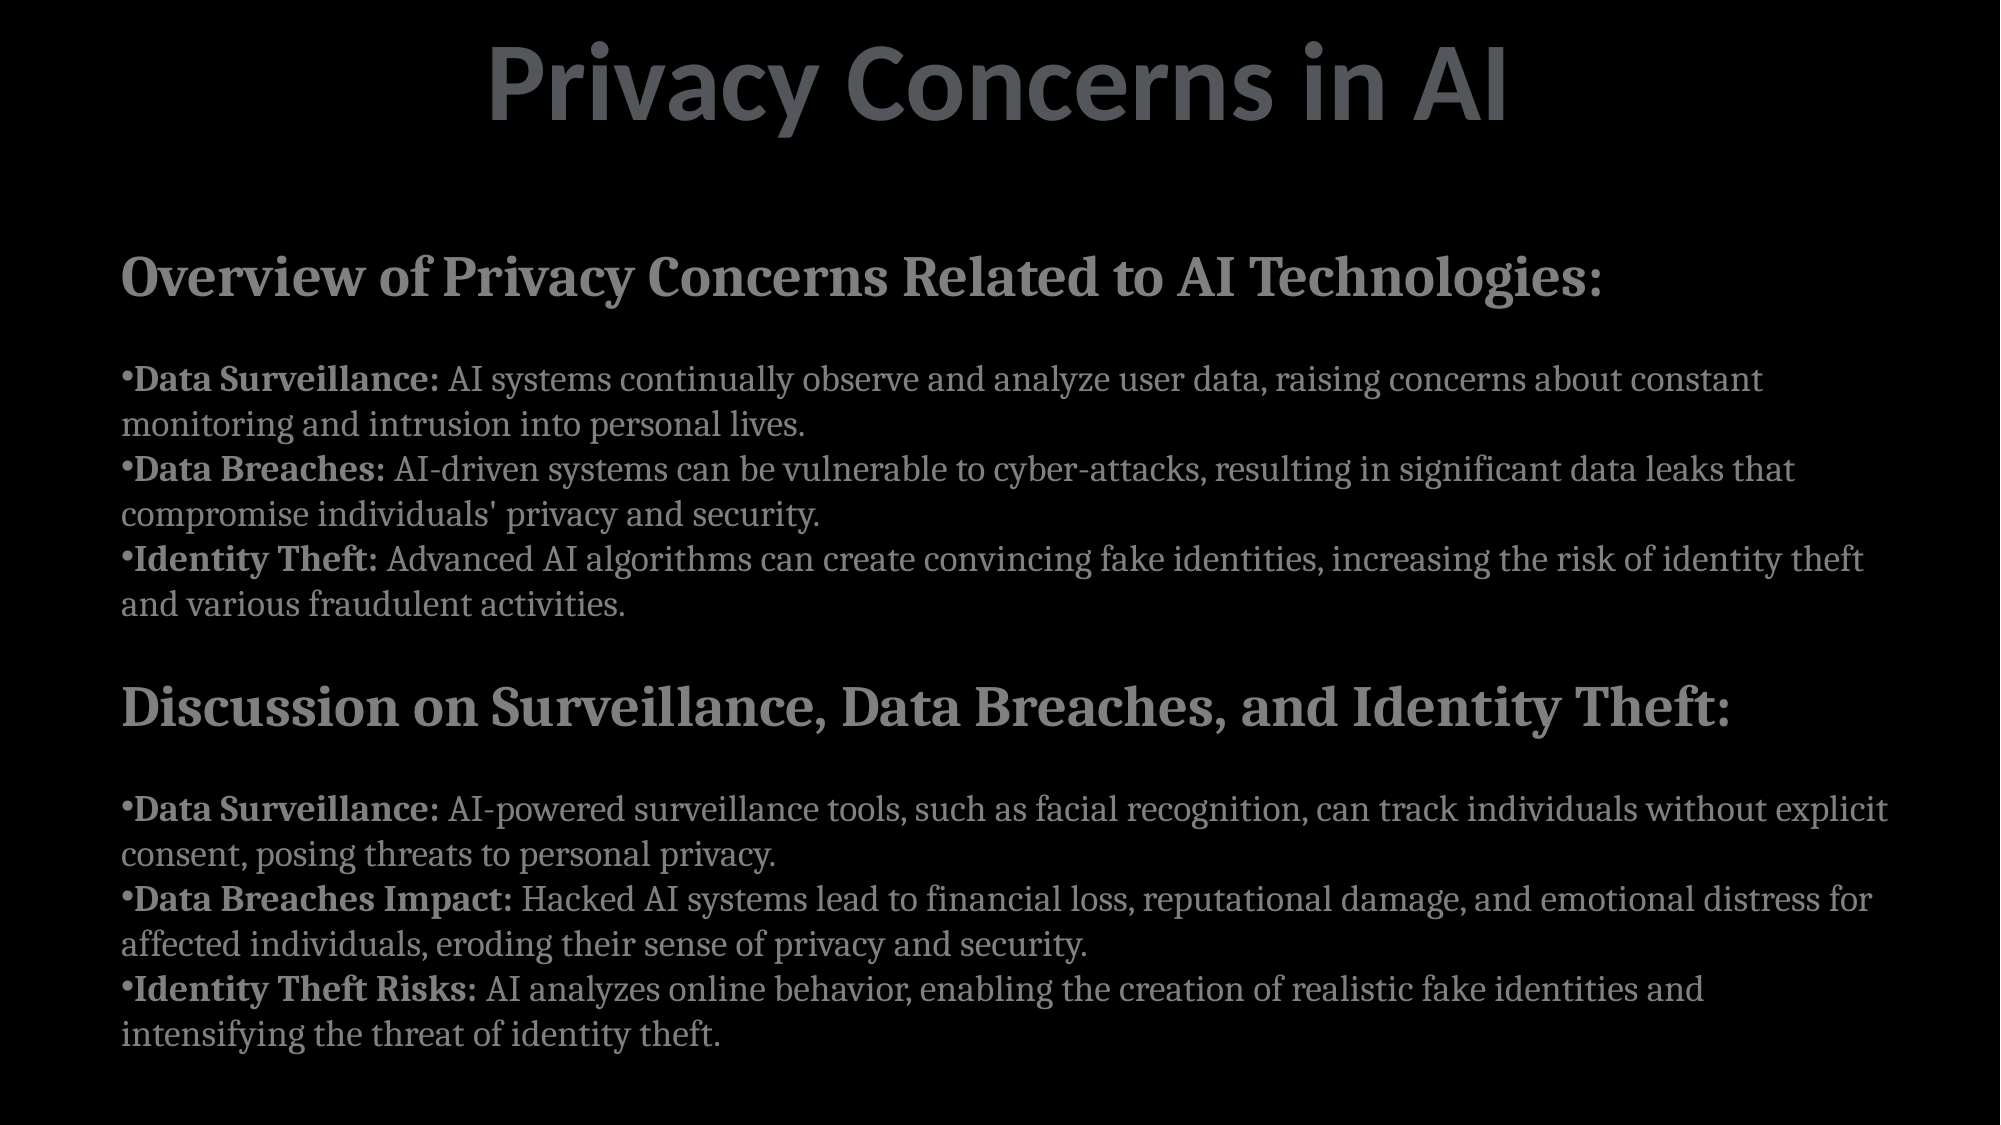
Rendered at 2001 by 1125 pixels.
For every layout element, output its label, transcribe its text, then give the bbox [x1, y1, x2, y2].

text_box Overview of Privacy Concerns Related to AI Technologies: Data Surveillance: AI systems continually observe and analyze user data, raising concerns about constant monitoring and intrusion into personal lives. Data Breaches: AI-driven systems can be vulnerable to cyber-attacks, resulting in significant data leaks that compromise individuals' privacy and security. Identity Theft: Advanced AI algorithms can create convincing fake identities, increasing the risk of identity theft and various fraudulent activities. Discussion on Surveillance, Data Breaches, and Identity Theft: Data Surveillance: AI-powered surveillance tools, such as facial recognition, can track individuals without explicit consent, posing threats to personal privacy. Data Breaches Impact: Hacked AI systems lead to financial loss, reputational damage, and emotional distress for affected individuals, eroding their sense of privacy and security. Identity Theft Risks: AI analyzes online behavior, enabling the creation of realistic fake identities and intensifying the threat of identity theft. [106, 231, 1908, 1106]
text_box Privacy Concerns in AI [471, 0, 1529, 150]
